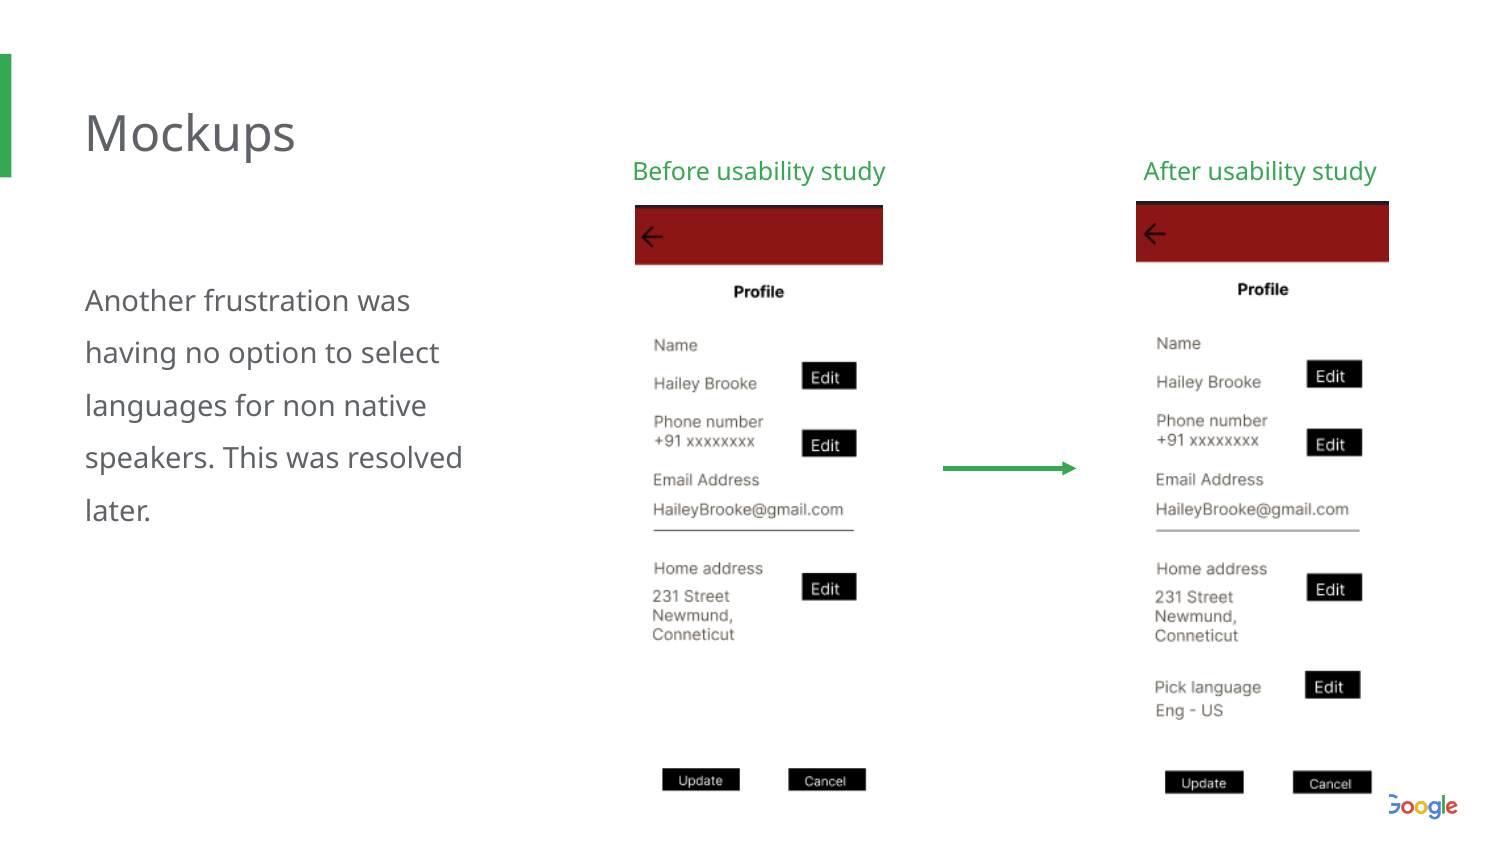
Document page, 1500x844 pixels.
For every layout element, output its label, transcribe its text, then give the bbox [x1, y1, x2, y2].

text_box After usability study [1067, 139, 1454, 235]
text_box Before usability study [566, 139, 953, 235]
picture [635, 205, 883, 809]
picture [1136, 200, 1458, 820]
text_box Mockups [84, 85, 1234, 176]
text_box Another frustration was having no option to select languages for non native speakers. This was resolved later. [84, 249, 483, 647]
